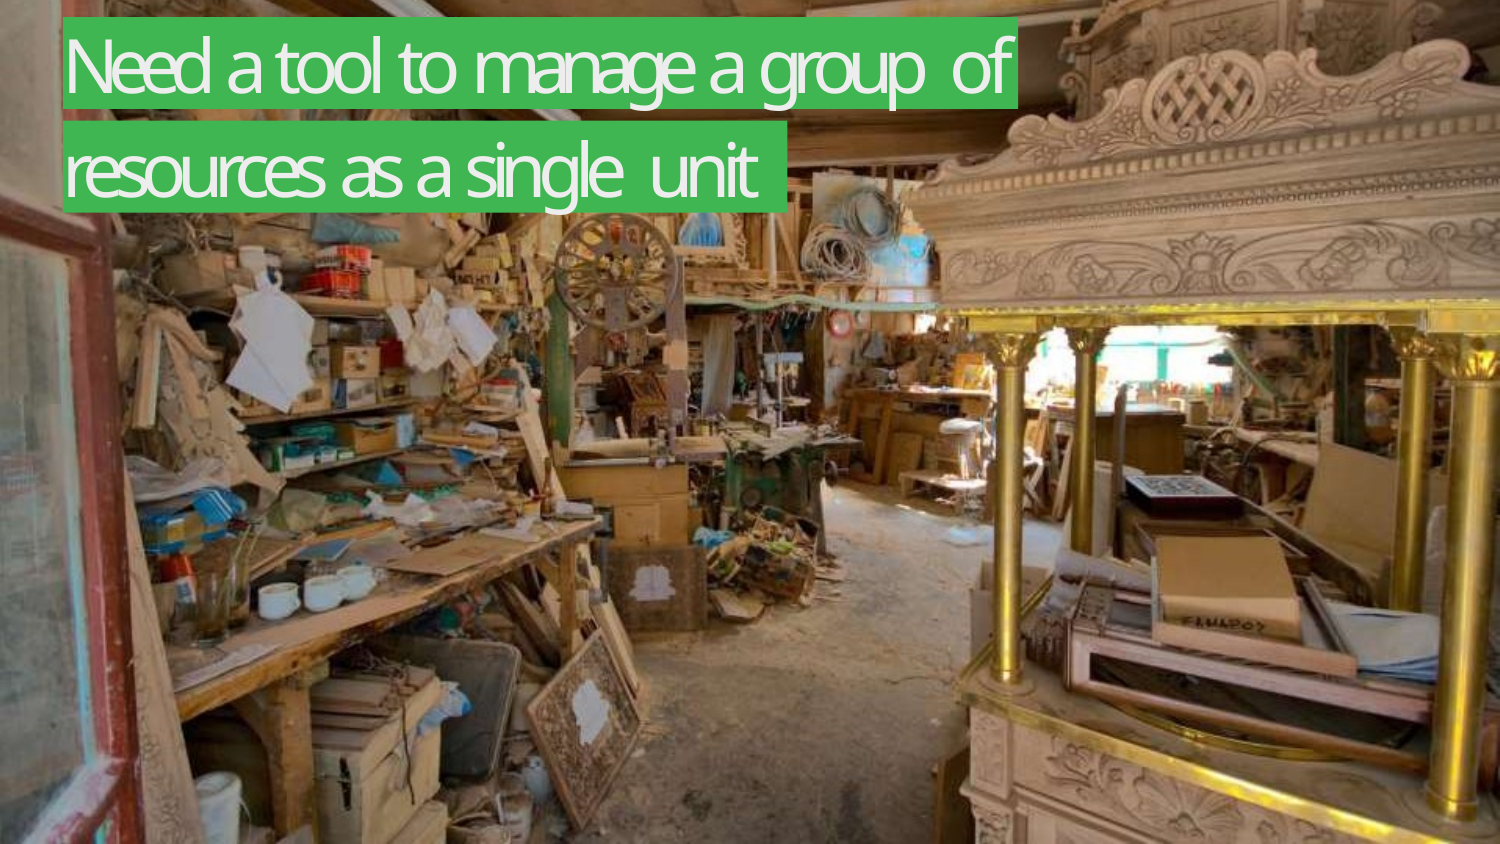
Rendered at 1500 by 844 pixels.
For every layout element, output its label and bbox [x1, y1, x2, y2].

text_box [0, 0, 1500, 844]
